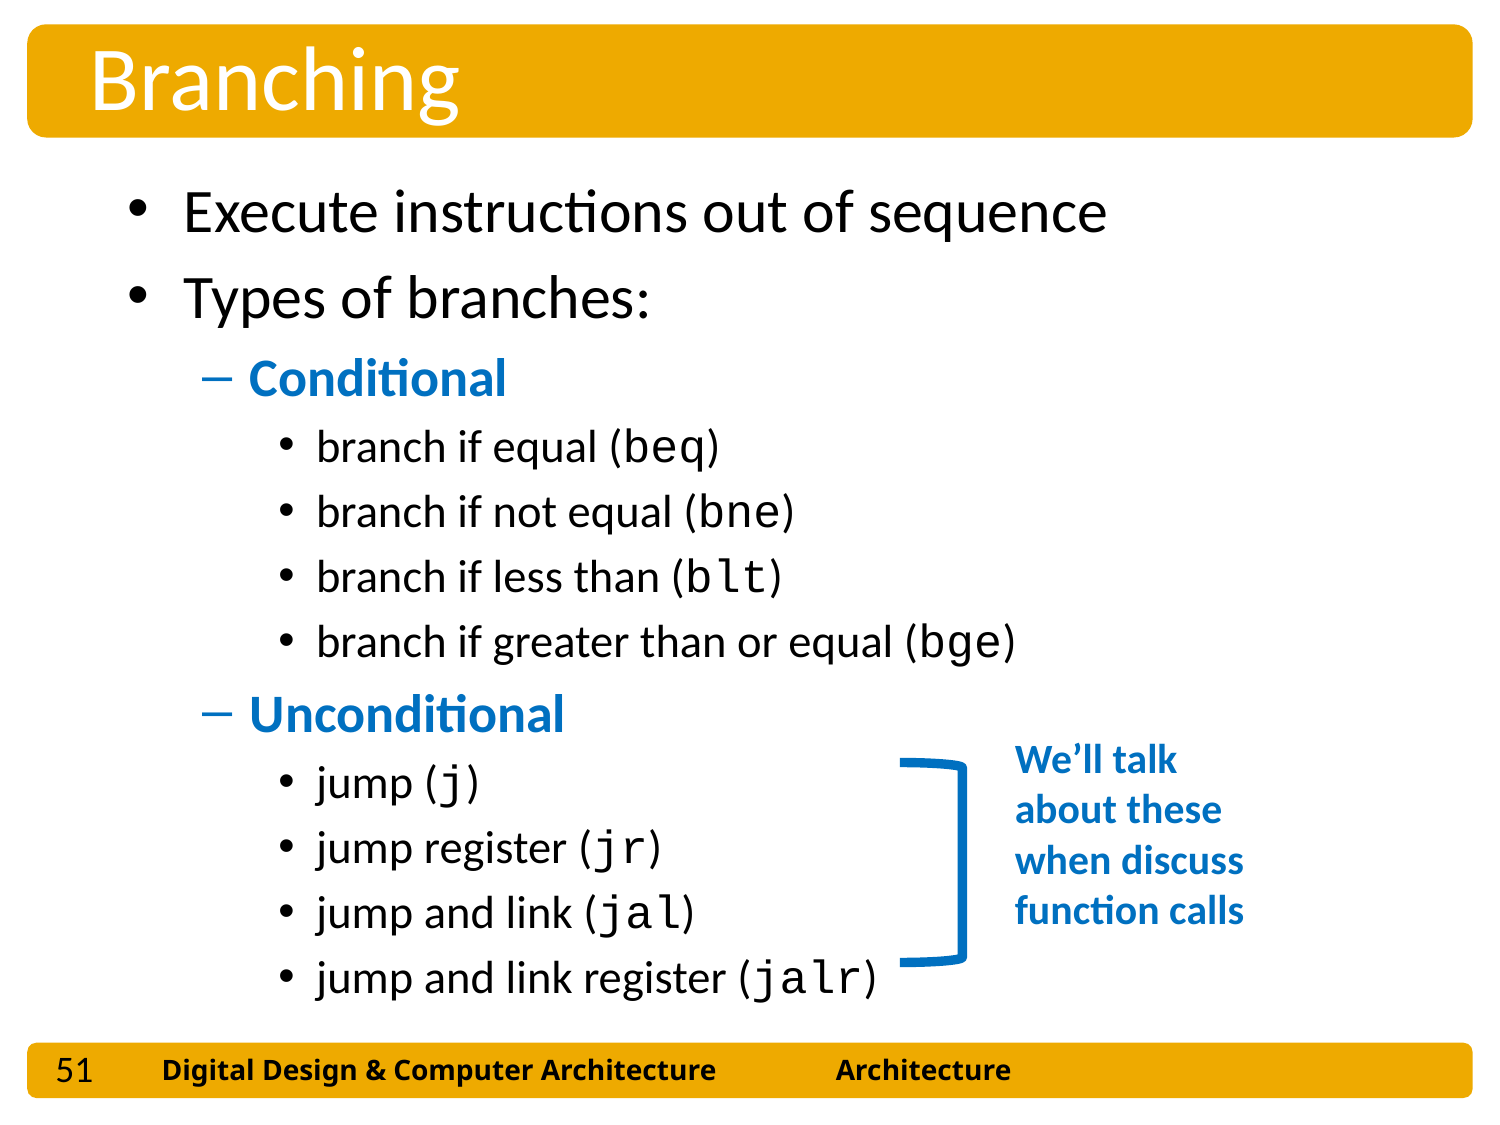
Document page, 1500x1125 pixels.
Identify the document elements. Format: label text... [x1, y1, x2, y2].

text_box Execute instructions out of sequence Types of branches: Conditional branch if equal (beq) branch if not equal (bne) branch if less than (blt) branch if greater than or equal (bge) Unconditional jump (j) jump register (jr) jump and link (jal) jump and link register (jalr) [112, 162, 1438, 1013]
slide_number 51 [40, 1037, 164, 1096]
text_box We’ll talk about these when discuss function calls [999, 724, 1275, 940]
text_box [899, 761, 964, 964]
text_box Branching [74, 11, 1438, 136]
